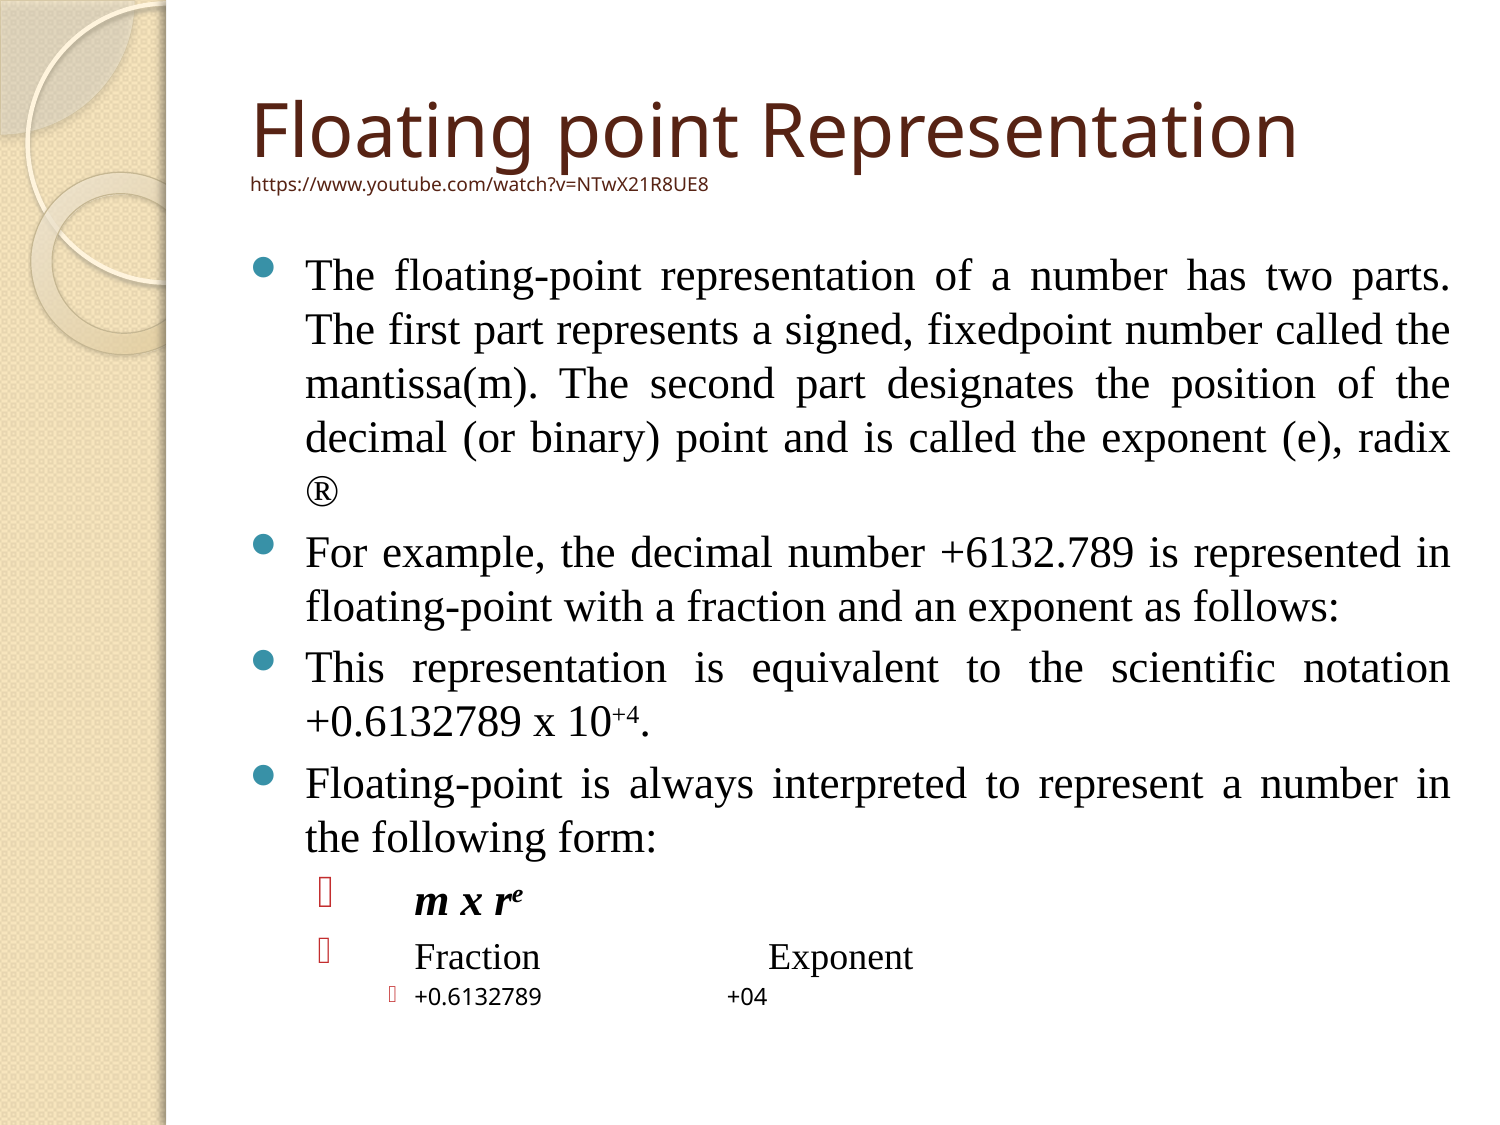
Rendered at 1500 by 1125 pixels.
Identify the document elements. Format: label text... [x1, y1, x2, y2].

title Floating point Representation https://www.youtube.com/watch?v=NTwX21R8UE8 [235, 45, 1466, 233]
list The floating-point representation of a number has two parts. The first part represents a signed, fixedpoint number called the mantissa(m). The second part designates the position of the decimal (or binary) point and is called the exponent (e), radix ® For example, the decimal number +6132.789 is represented in floating-point with a fraction and an exponent as follows: This representation is equivalent to the scientific notation +0.6132789 x 10+4. Floating-point is always interpreted to represent a number in the following form: m x re Fraction Exponent +0.6132789 +04 [235, 237, 1466, 1025]
